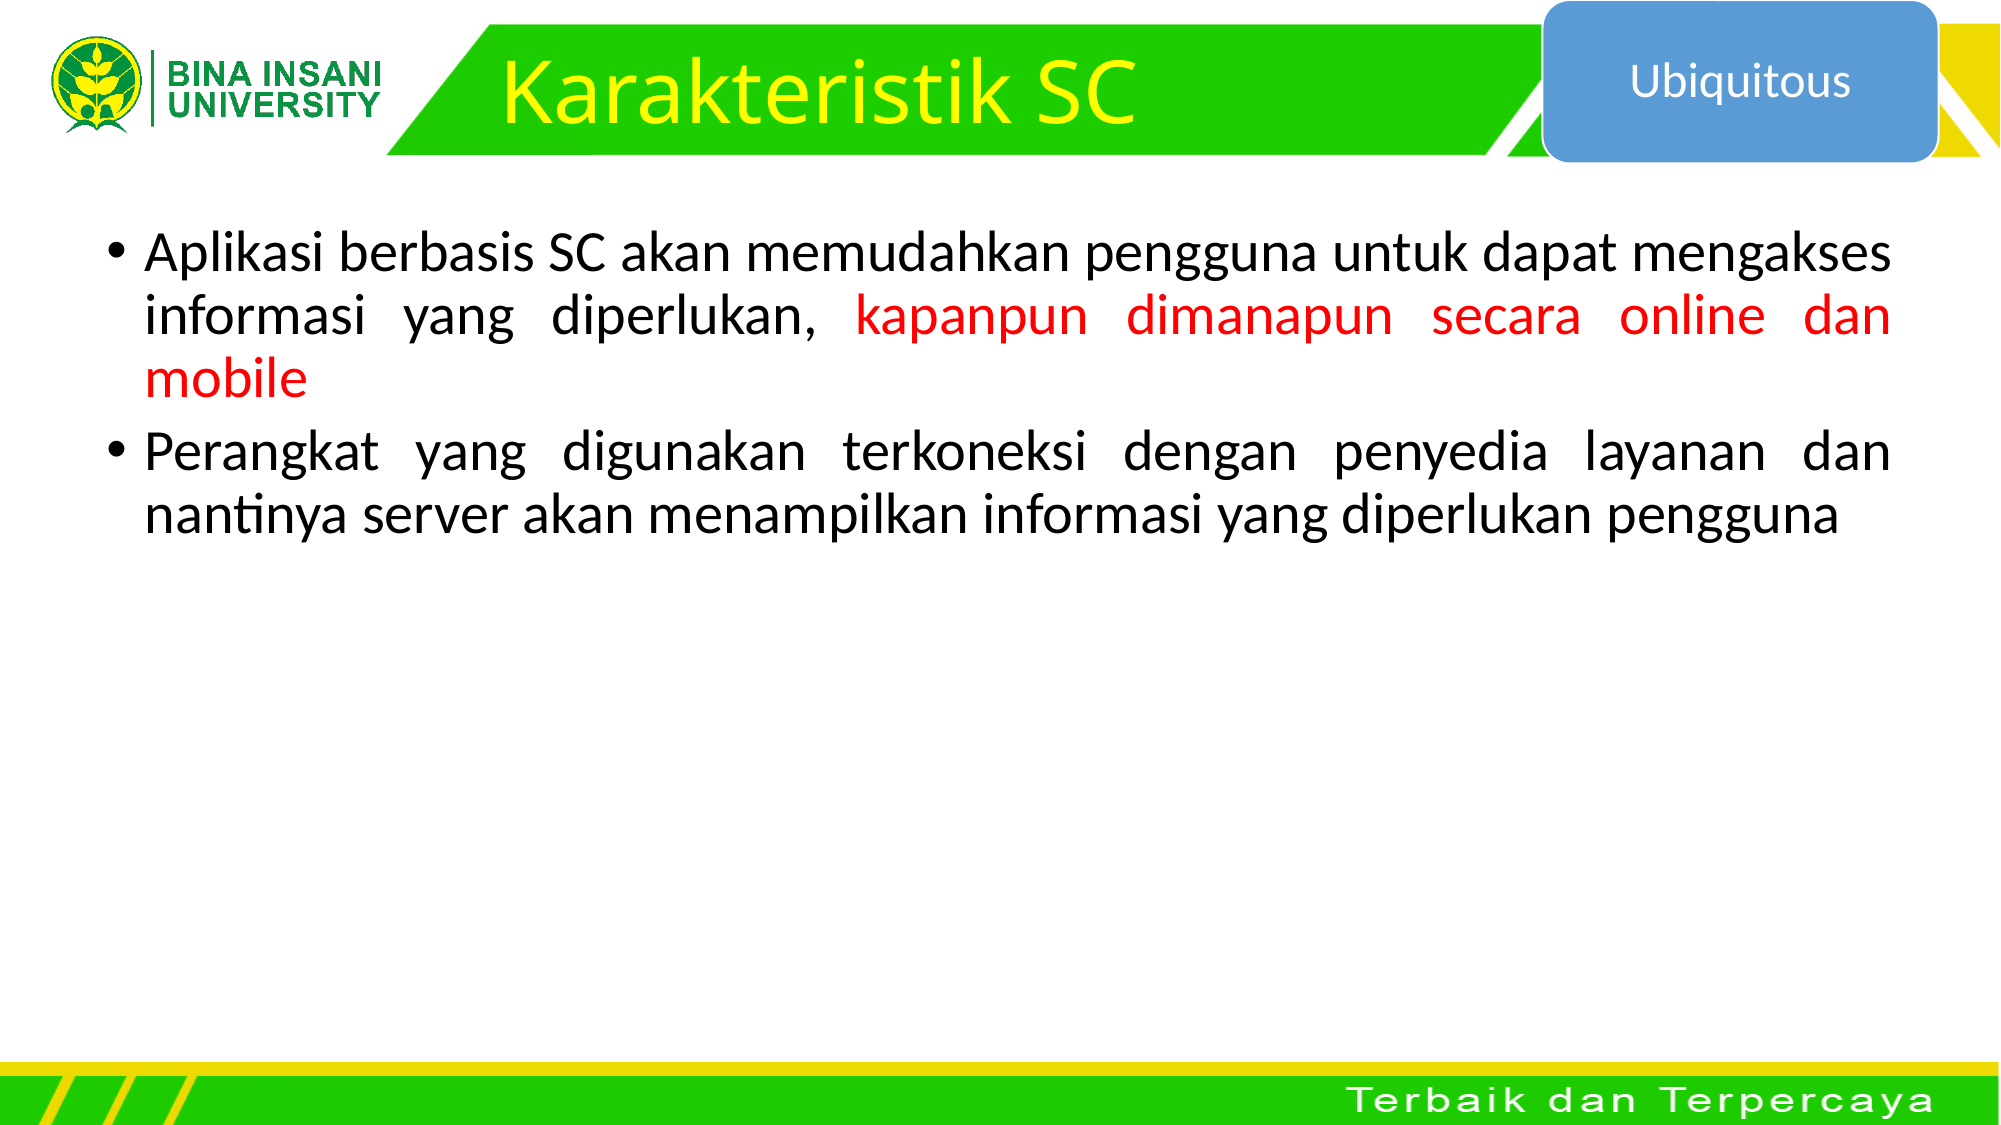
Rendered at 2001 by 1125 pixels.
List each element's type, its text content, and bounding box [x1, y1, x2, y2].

title Karakteristik SC [484, 40, 1542, 150]
list Aplikasi berbasis SC akan memudahkan pengguna untuk dapat mengakses informasi yang diperlukan, kapanpun dimanapun secara online dan mobile Perangkat yang digunakan terkoneksi dengan penyedia layanan dan nantinya server akan menampilkan informasi yang diperlukan pengguna [91, 213, 1908, 1014]
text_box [1542, 0, 1939, 164]
picture [0, 0, 2000, 1125]
